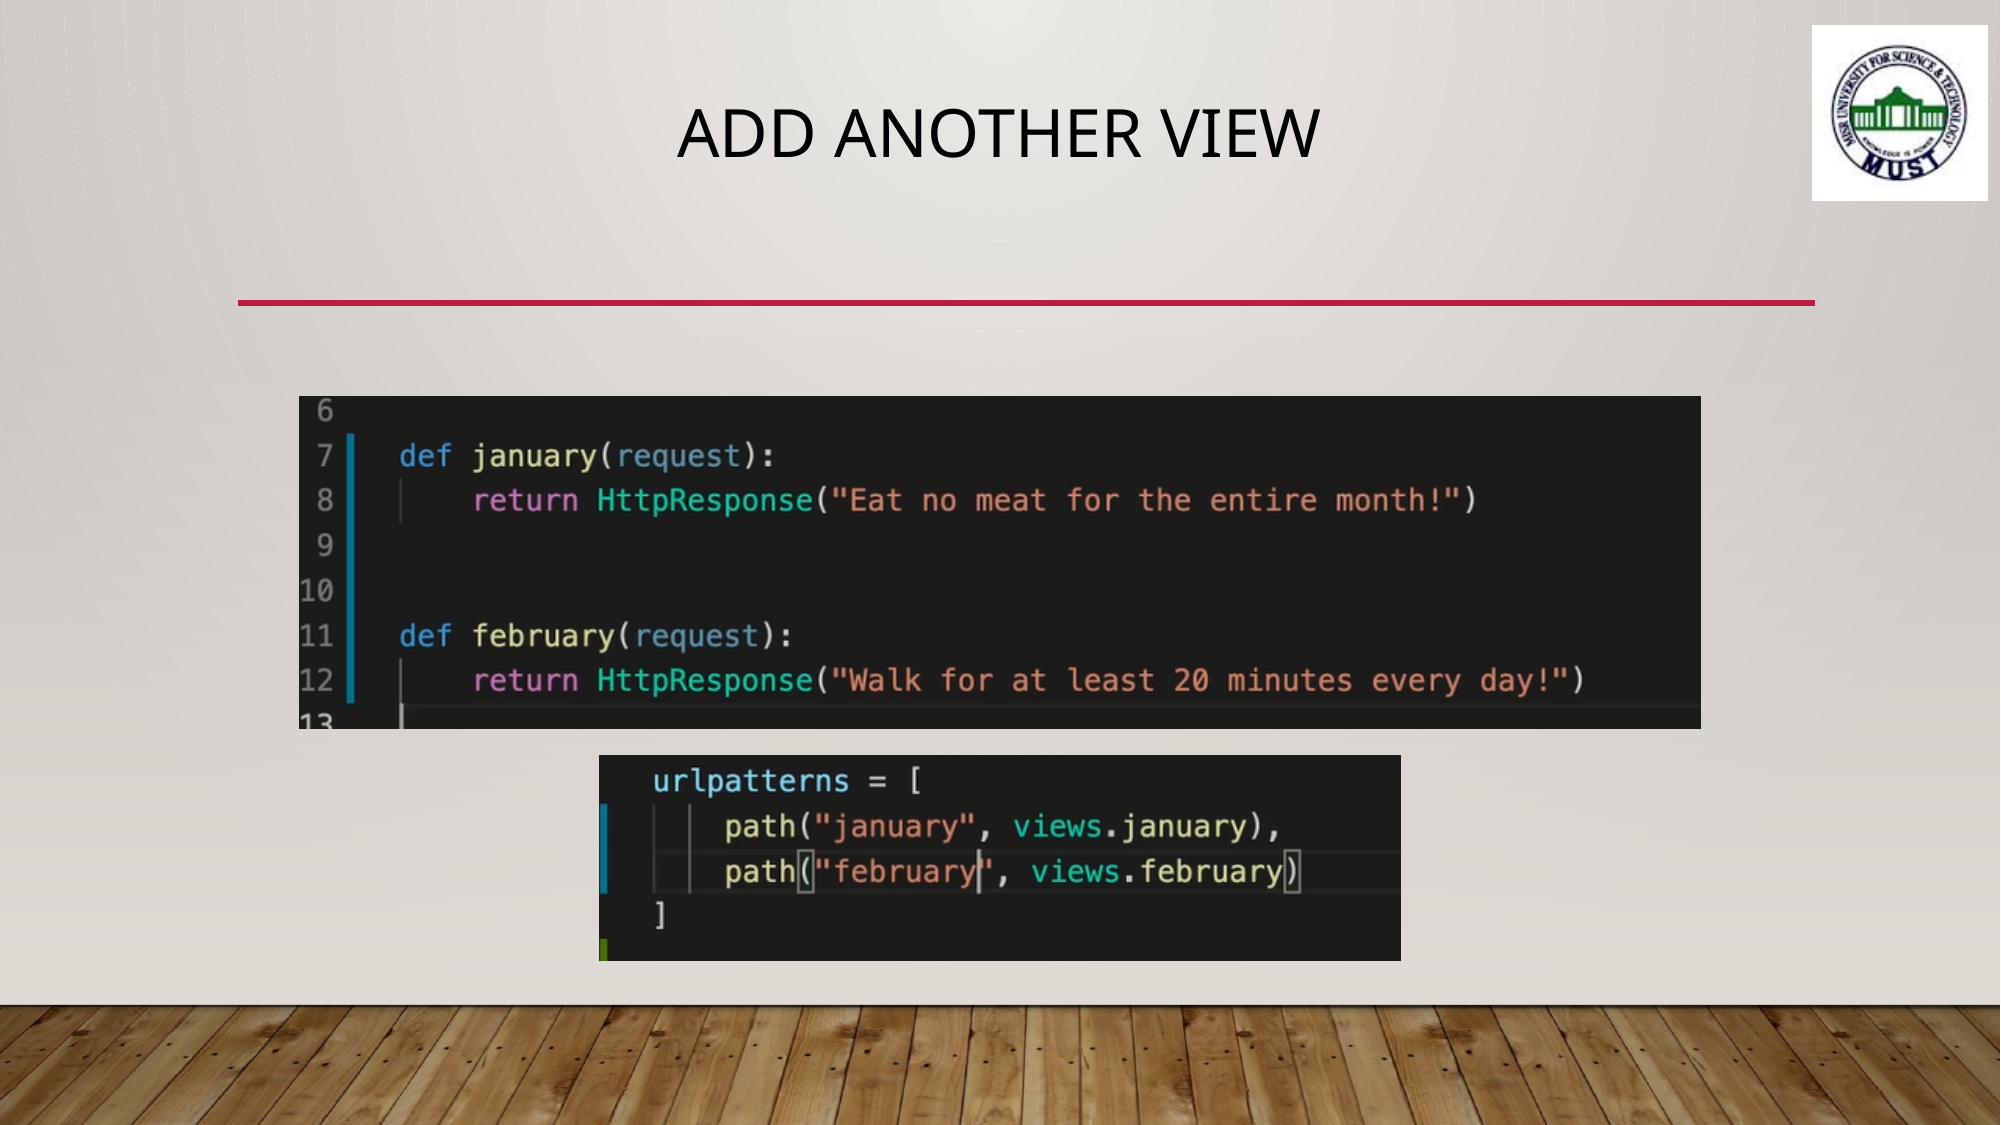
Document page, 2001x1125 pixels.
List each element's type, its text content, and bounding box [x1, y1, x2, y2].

title Add another view [137, 92, 1863, 310]
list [299, 396, 1701, 729]
picture [1812, 25, 1988, 202]
picture [599, 755, 1401, 961]
picture [0, 1005, 2000, 1125]
